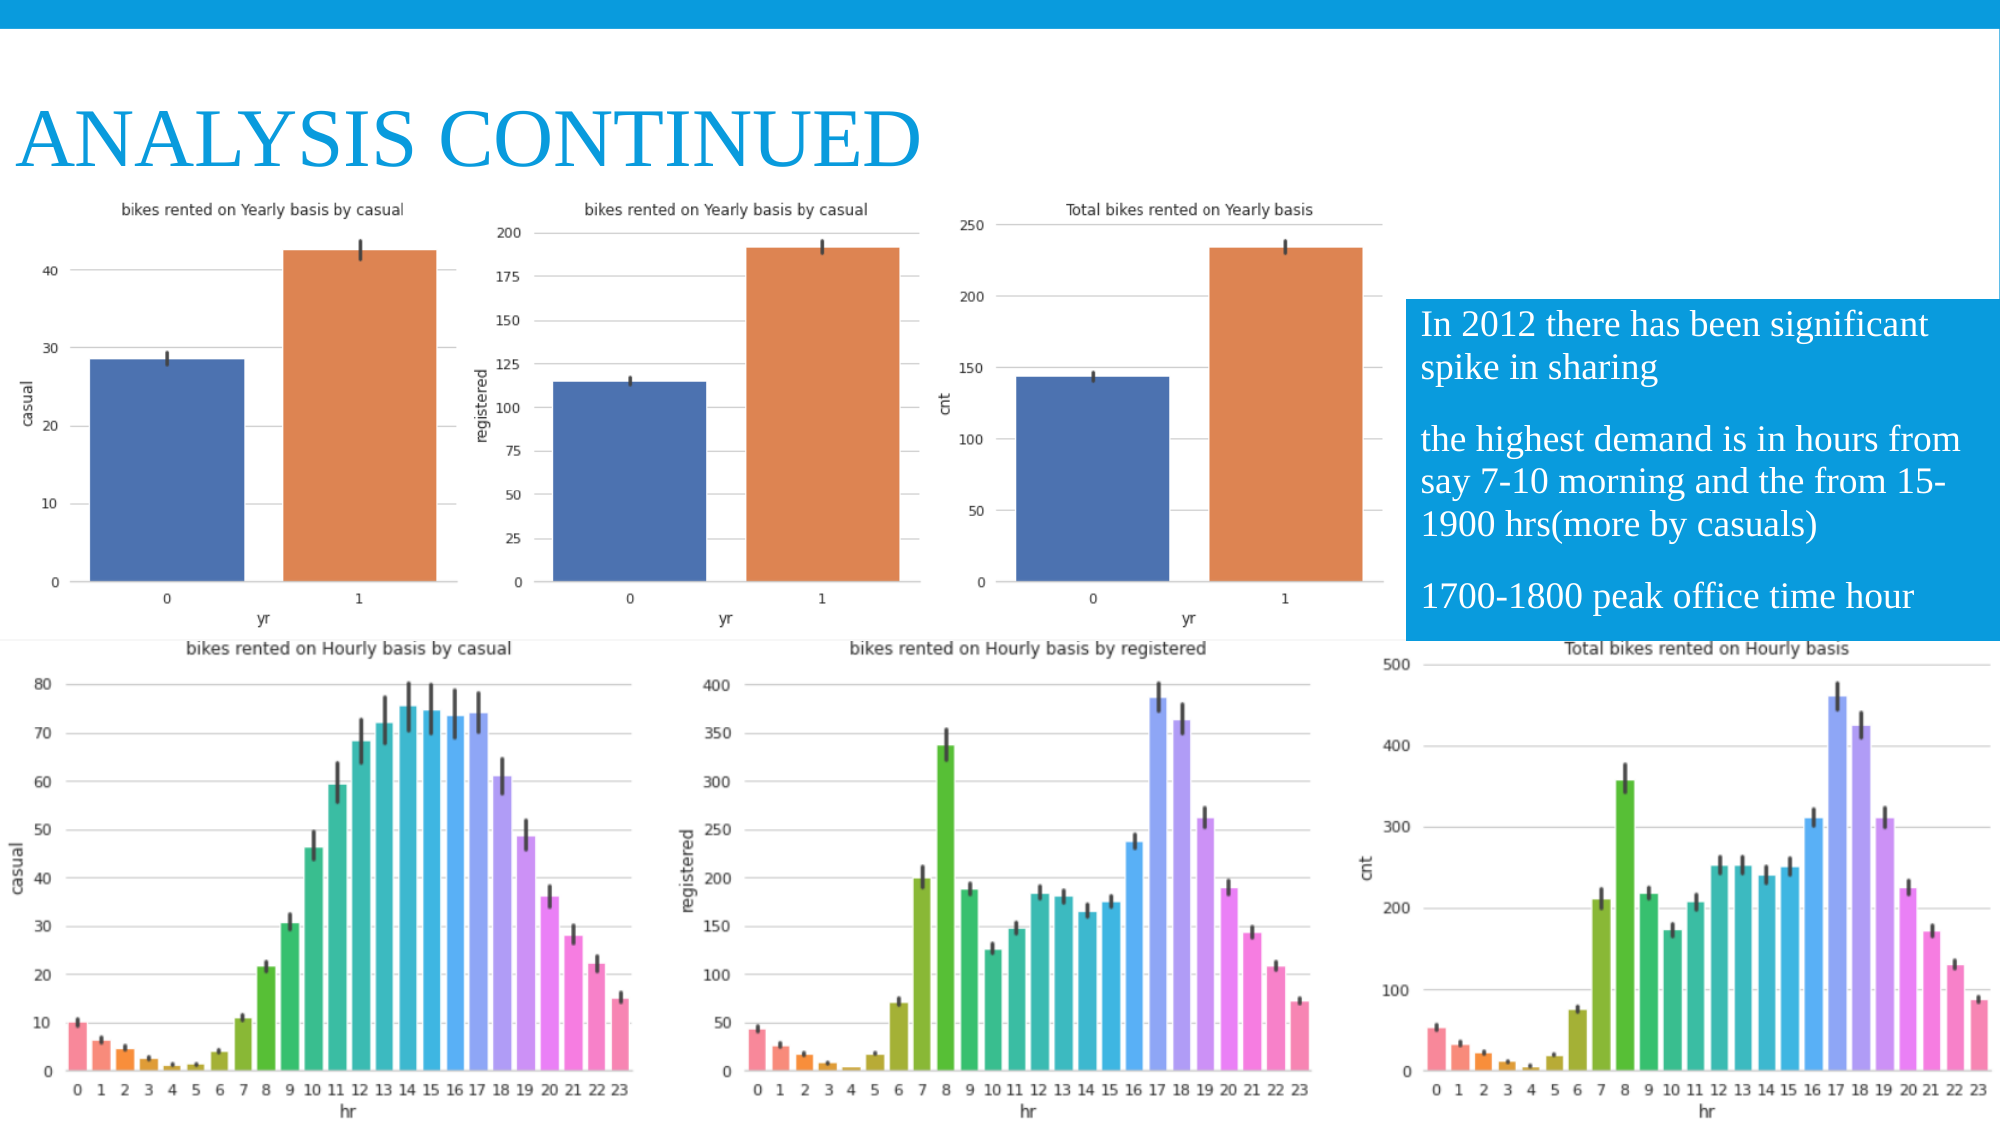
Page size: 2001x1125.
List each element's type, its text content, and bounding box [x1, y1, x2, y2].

title ANALYSIS Continued [0, 46, 2000, 235]
list In 2012 there has been significant spike in sharing the highest demand is in hours from say 7-10 morning and the from 15-1900 hrs(more by casuals) 1700-1800 peak office time hour [1412, 294, 2000, 637]
picture [0, 195, 2000, 1125]
